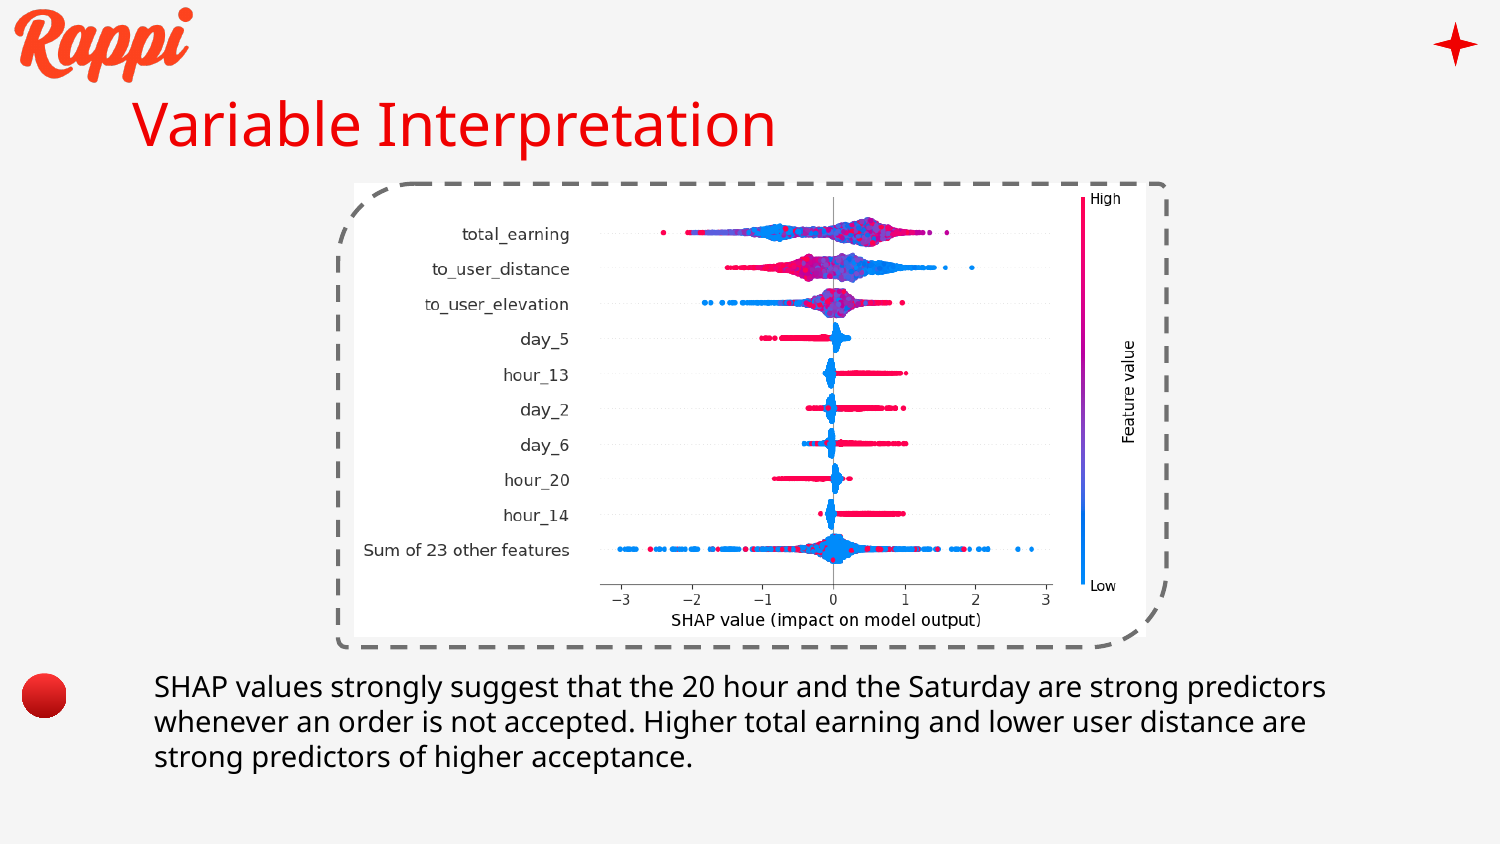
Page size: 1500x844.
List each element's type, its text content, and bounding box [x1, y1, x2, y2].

picture [12, 6, 194, 83]
picture [354, 183, 1146, 637]
title Variable Interpretation [117, 70, 1383, 148]
text_box SHAP values strongly suggest that the 20 hour and the Saturday are strong predictors whenever an order is not accepted. Higher total earning and lower user distance are strong predictors of higher acceptance. [139, 661, 1383, 781]
text_box [335, 221, 1112, 650]
text_box [1146, 181, 1169, 623]
